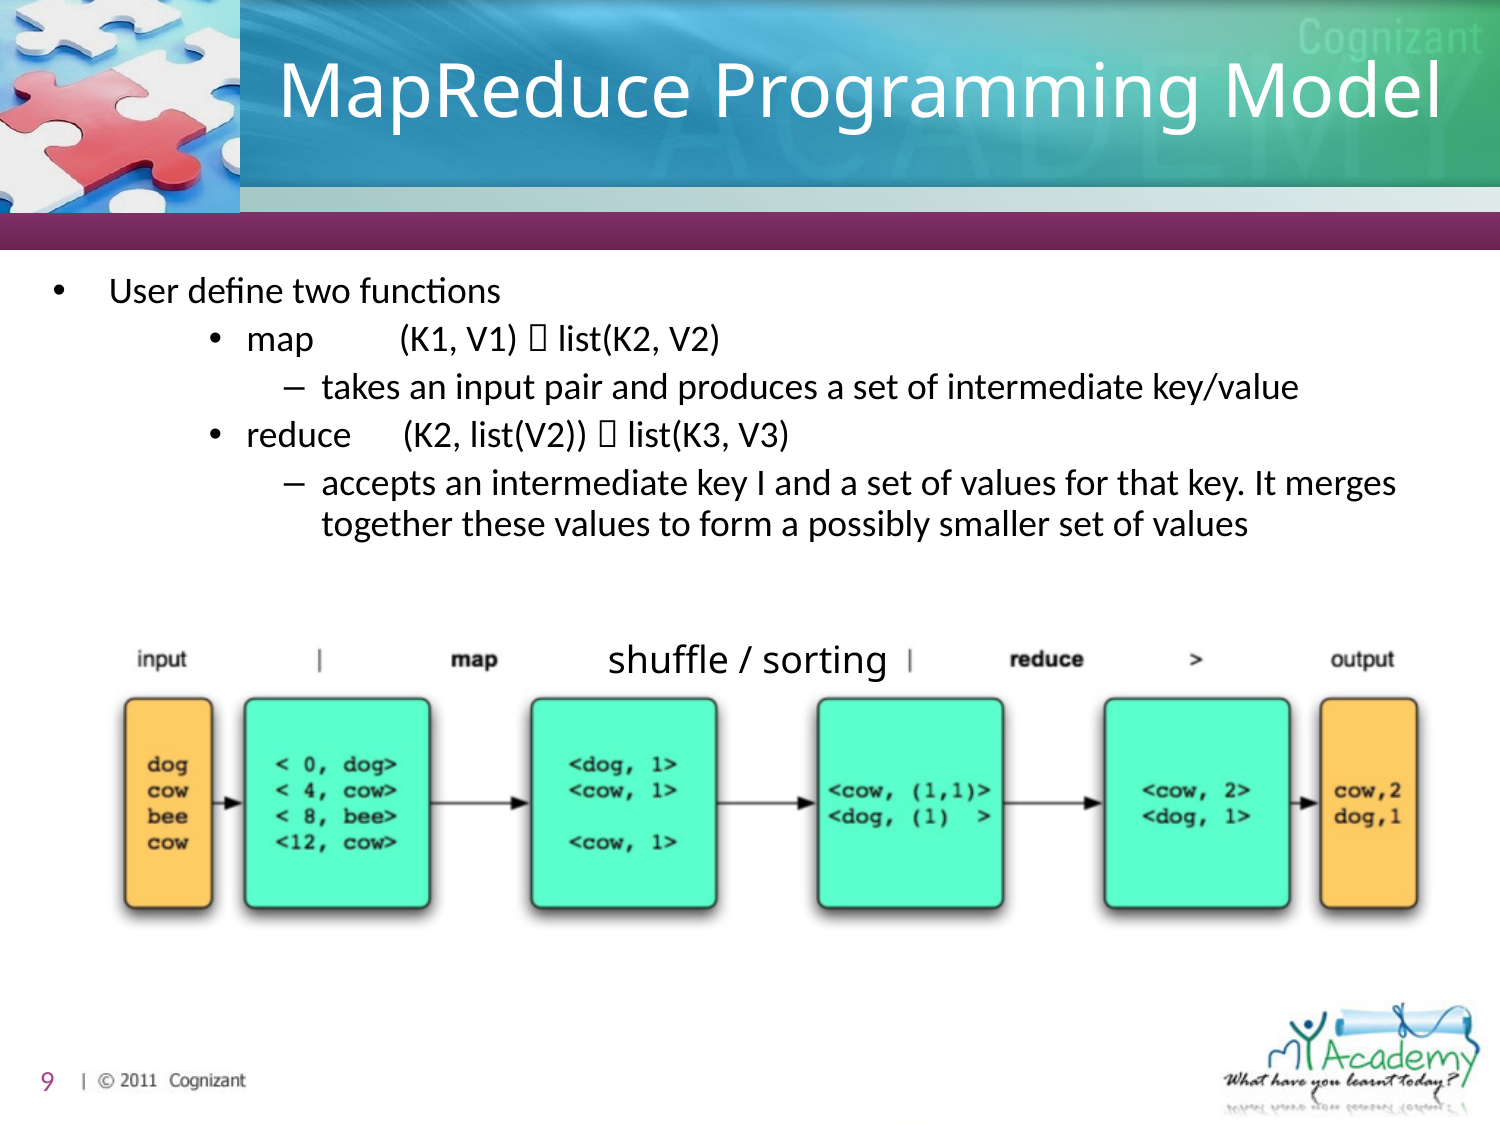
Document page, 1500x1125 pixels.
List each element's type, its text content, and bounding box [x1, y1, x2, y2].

picture [0, 0, 1500, 213]
title MapReduce Programming Model [262, 0, 1500, 175]
list User define two functions map (K1, V1)  list(K2, V2) takes an input pair and produces a set of intermediate key/value reduce (K2, list(V2))  list(K3, V3) accepts an intermediate key I and a set of values for that key. It merges together these values to form a possibly smaller set of values [37, 263, 1463, 1076]
slide_number 9 [24, 1054, 100, 1100]
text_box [99, 624, 1438, 943]
picture [0, 250, 1500, 1125]
